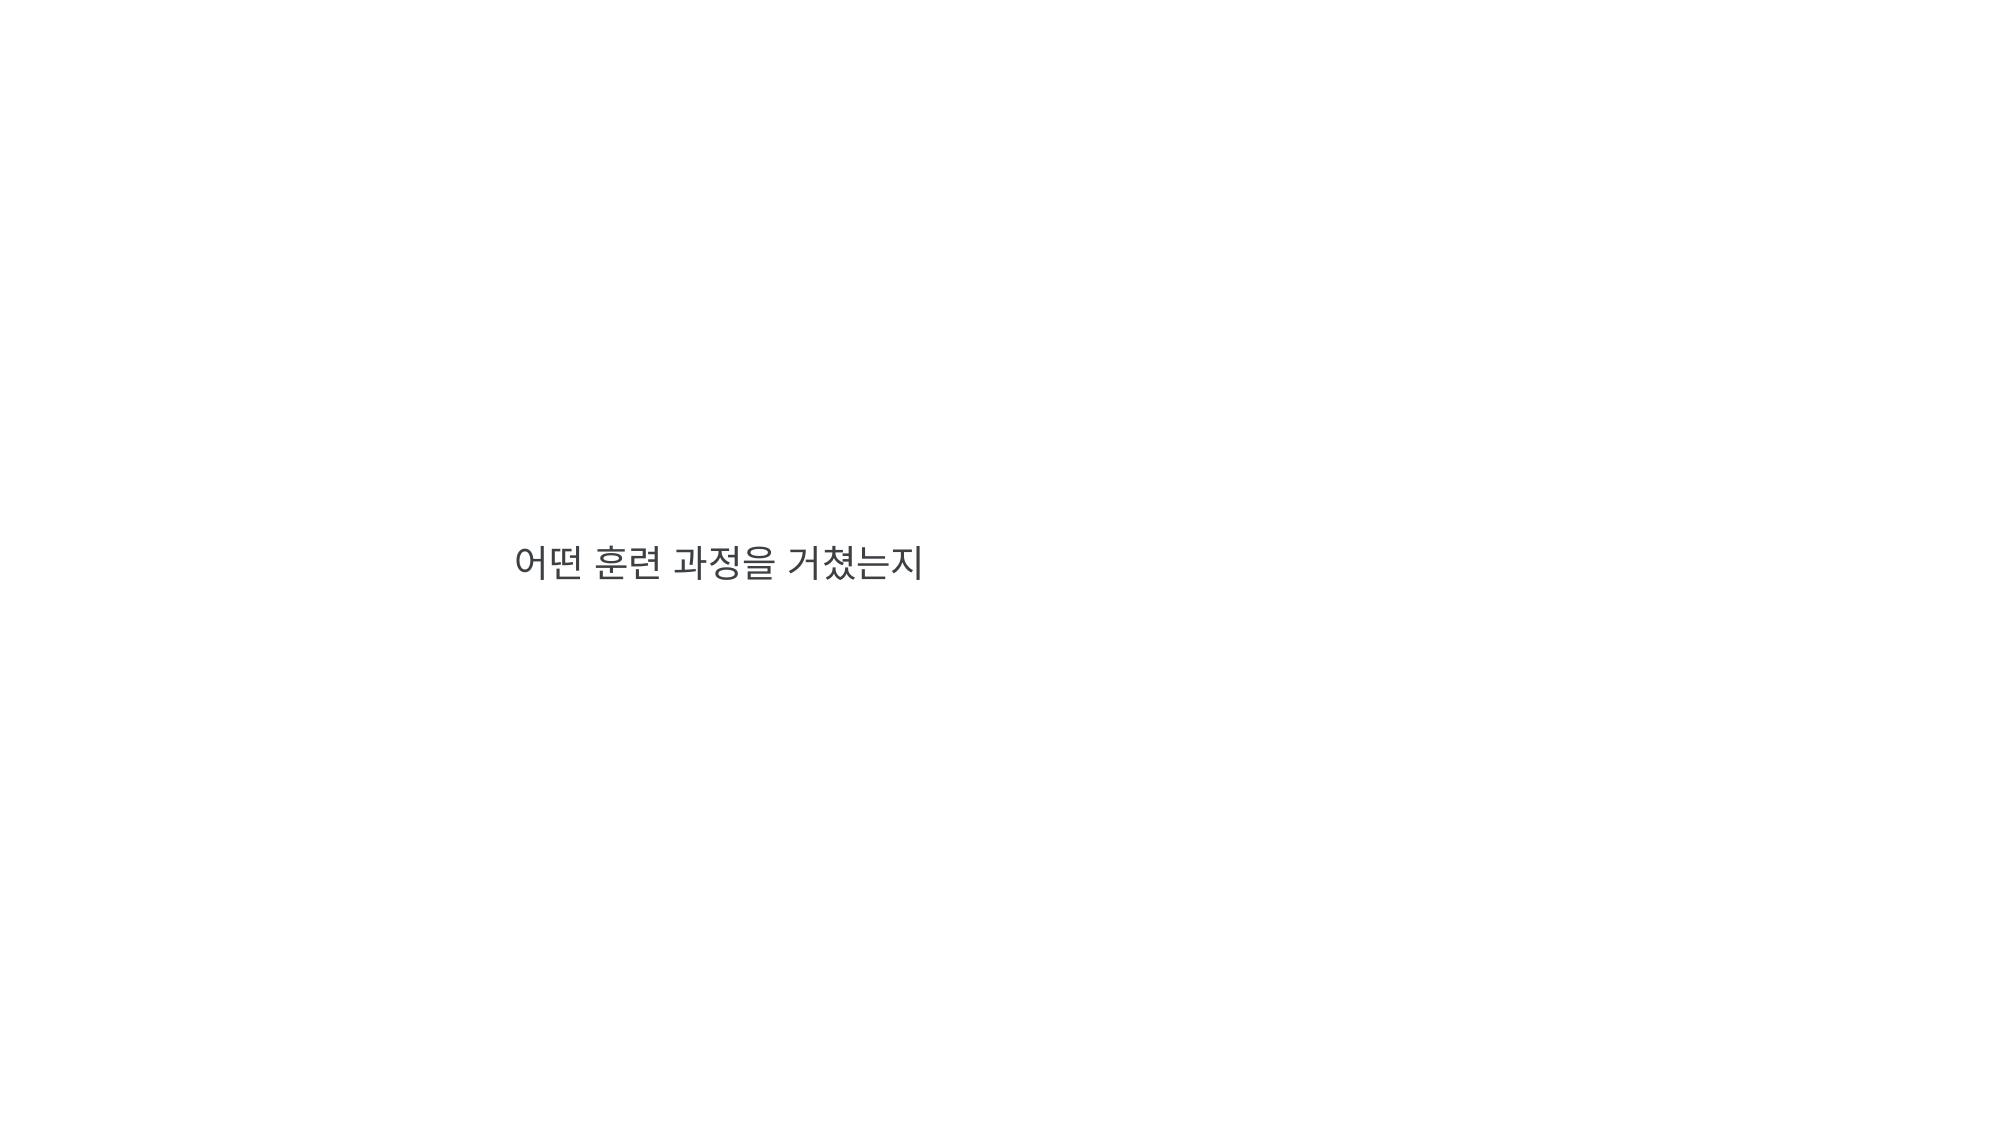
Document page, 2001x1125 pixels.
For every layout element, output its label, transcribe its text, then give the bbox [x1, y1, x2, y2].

text_box 어떤 훈련 과정을 거쳤는지 [500, 532, 1500, 593]
